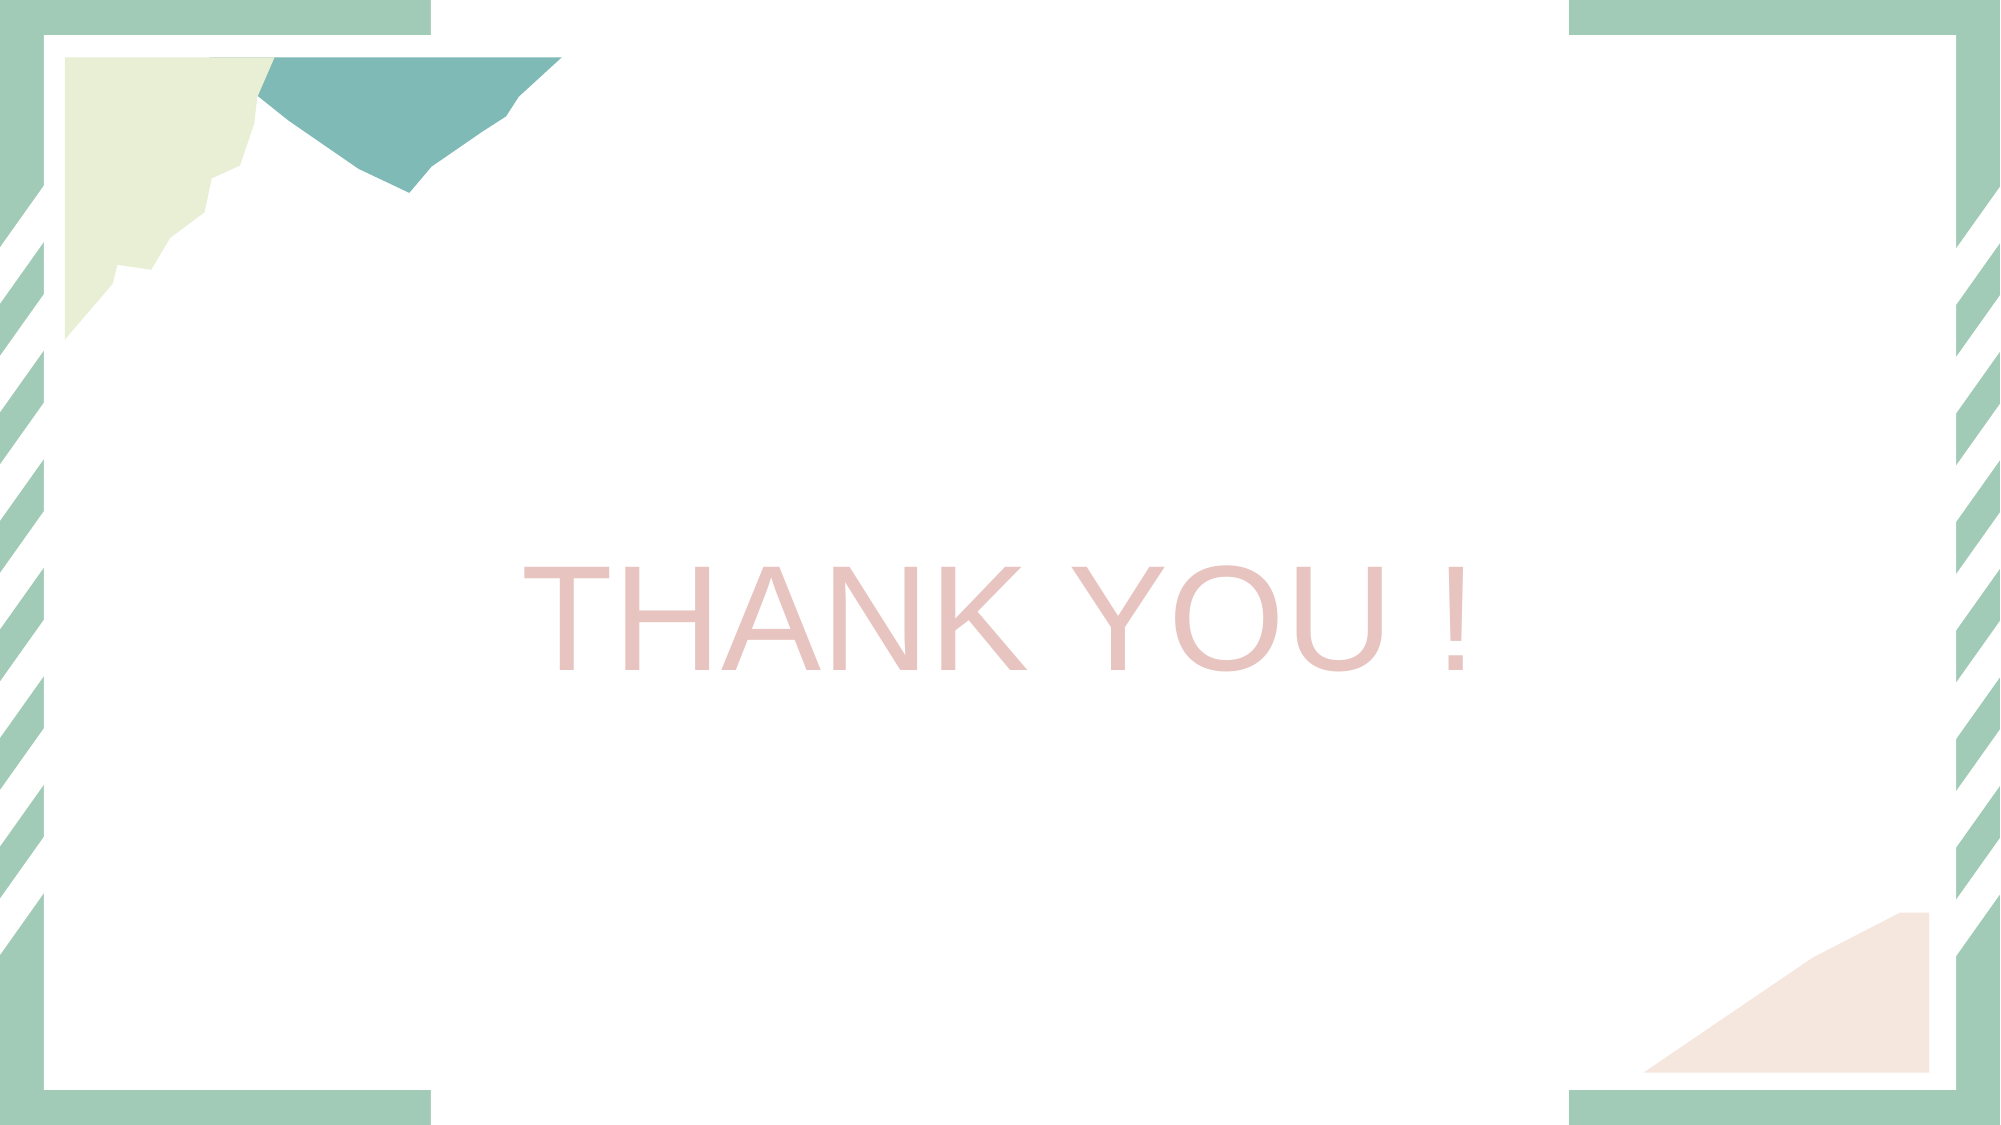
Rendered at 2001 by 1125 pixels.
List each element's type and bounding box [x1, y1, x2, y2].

text_box [0, 0, 2000, 1125]
